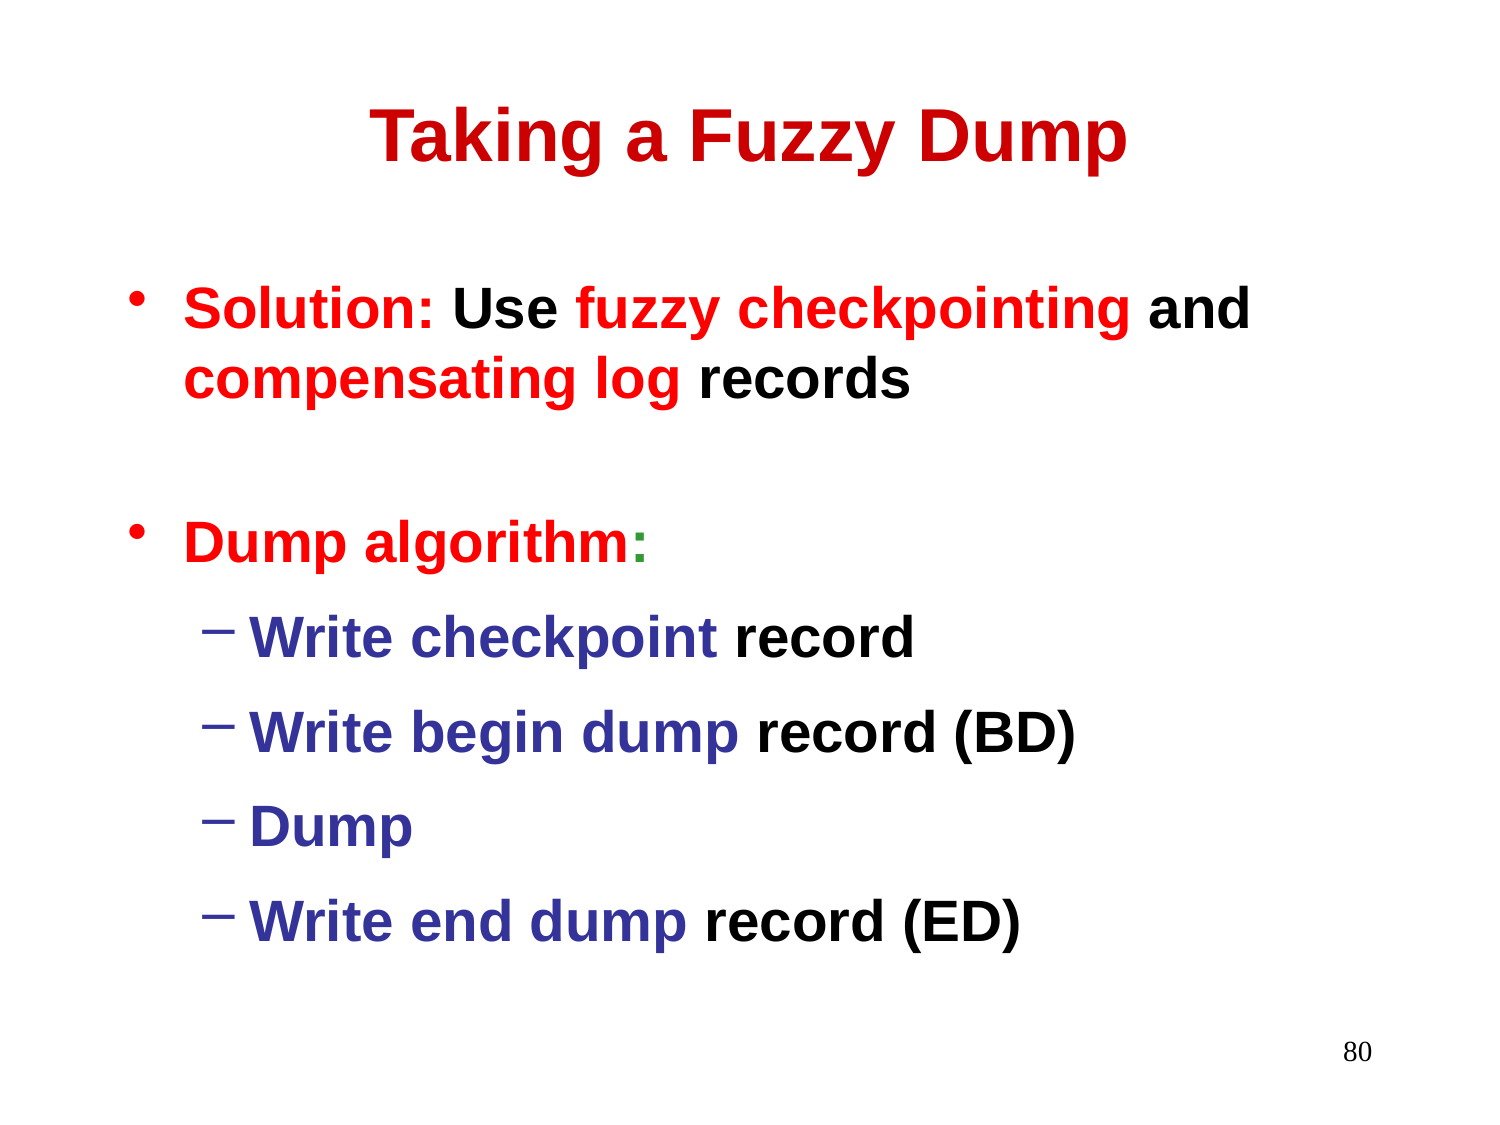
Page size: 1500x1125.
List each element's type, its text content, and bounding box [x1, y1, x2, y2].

text_box [1074, 1024, 1388, 1100]
list Solution: Use fuzzy checkpointing and compensating log records Dump algorithm: Write checkpoint record Write begin dump record (BD) Dump Write end dump record (ED) [112, 262, 1388, 939]
title Taking a Fuzzy Dump [112, 37, 1388, 226]
